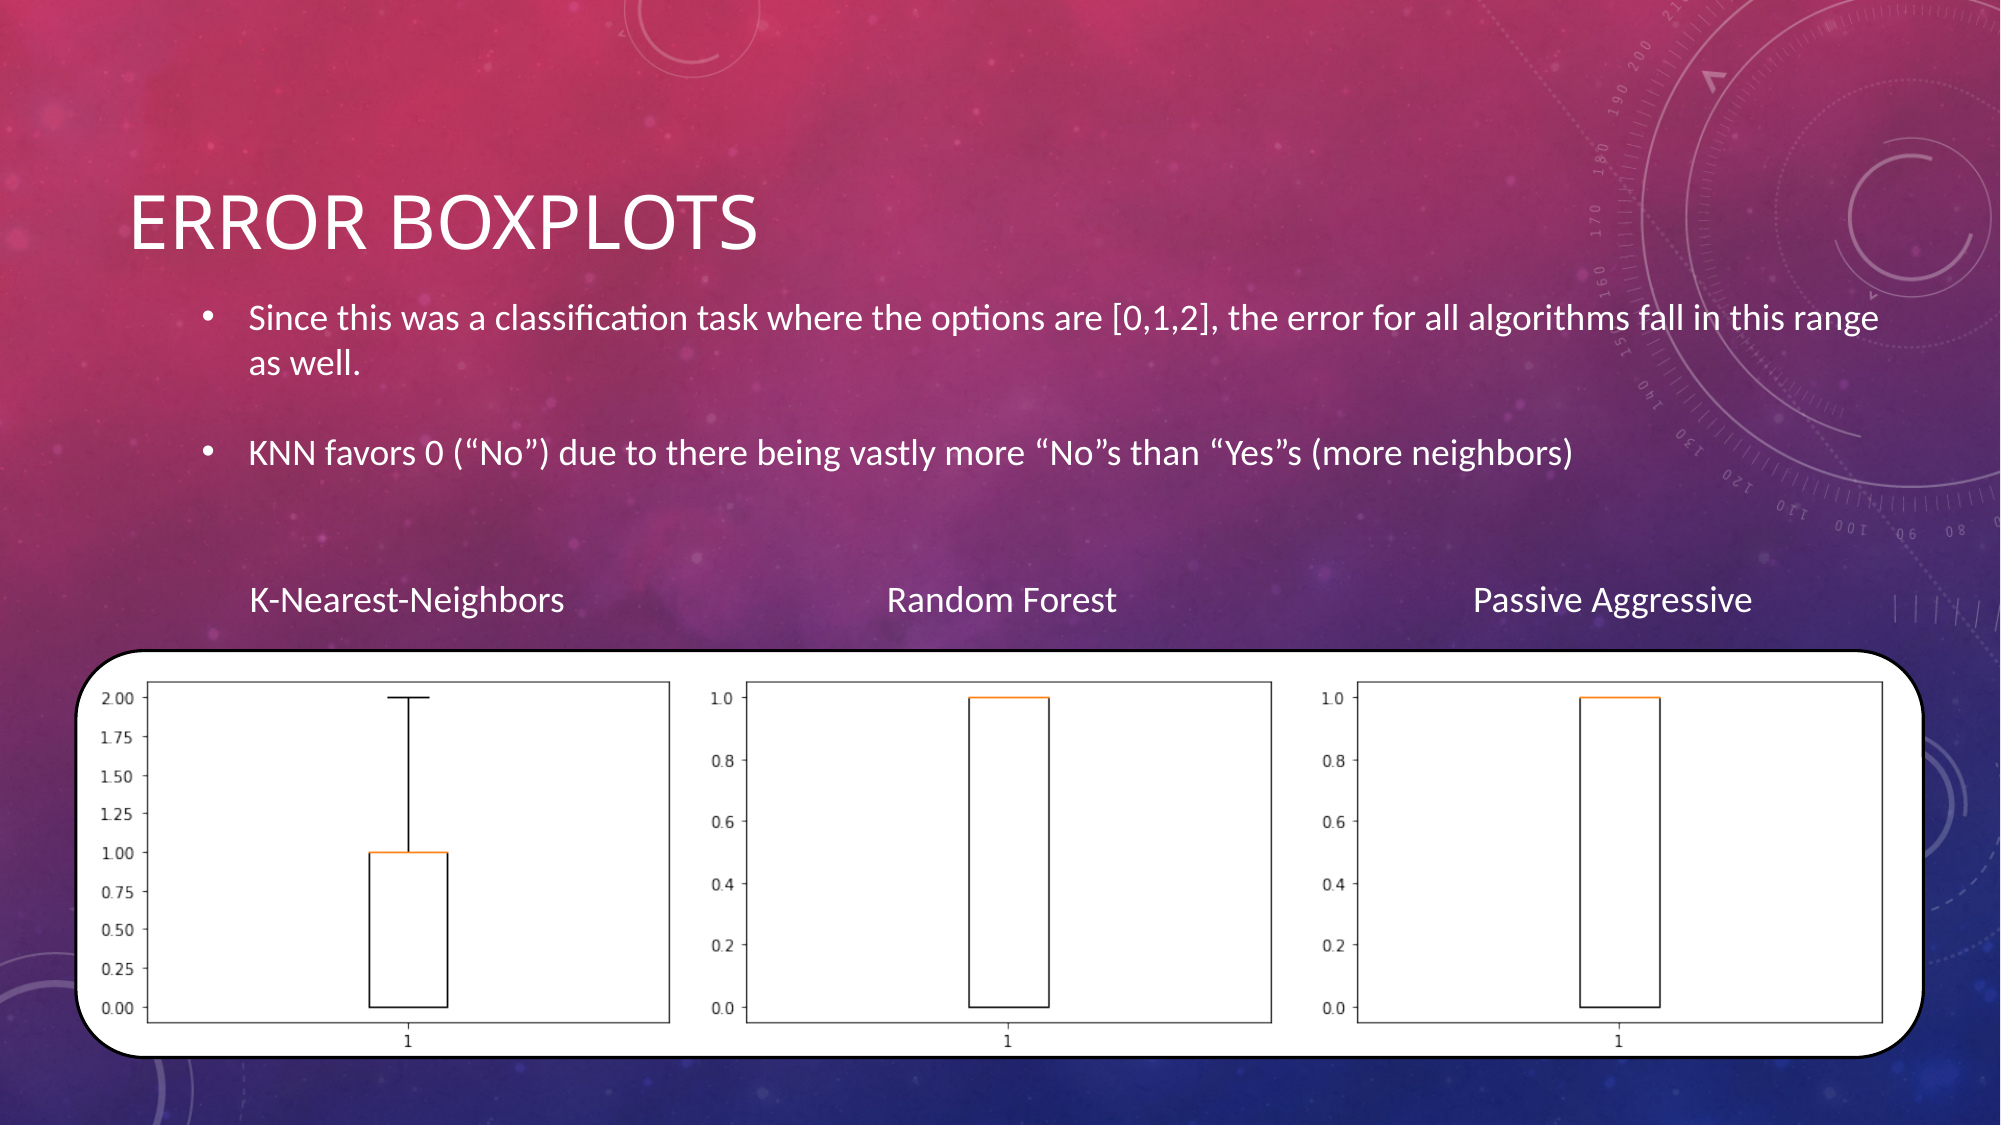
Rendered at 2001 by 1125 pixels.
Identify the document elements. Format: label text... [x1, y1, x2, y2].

list K-Nearest-Neighbors Random Forest Passive Aggressive [141, 544, 1804, 649]
text_box [93, 649, 1925, 1060]
text_box Since this was a classification task where the options are [0,1,2], the error for all algorithms fall in this range as well. KNN favors 0 (“No”) due to there being vastly more “No”s than “Yes”s (more neighbors) [186, 285, 1924, 480]
title Error Boxplots [112, 99, 1775, 339]
picture [0, 0, 2001, 1125]
text_box [74, 686, 82, 1022]
